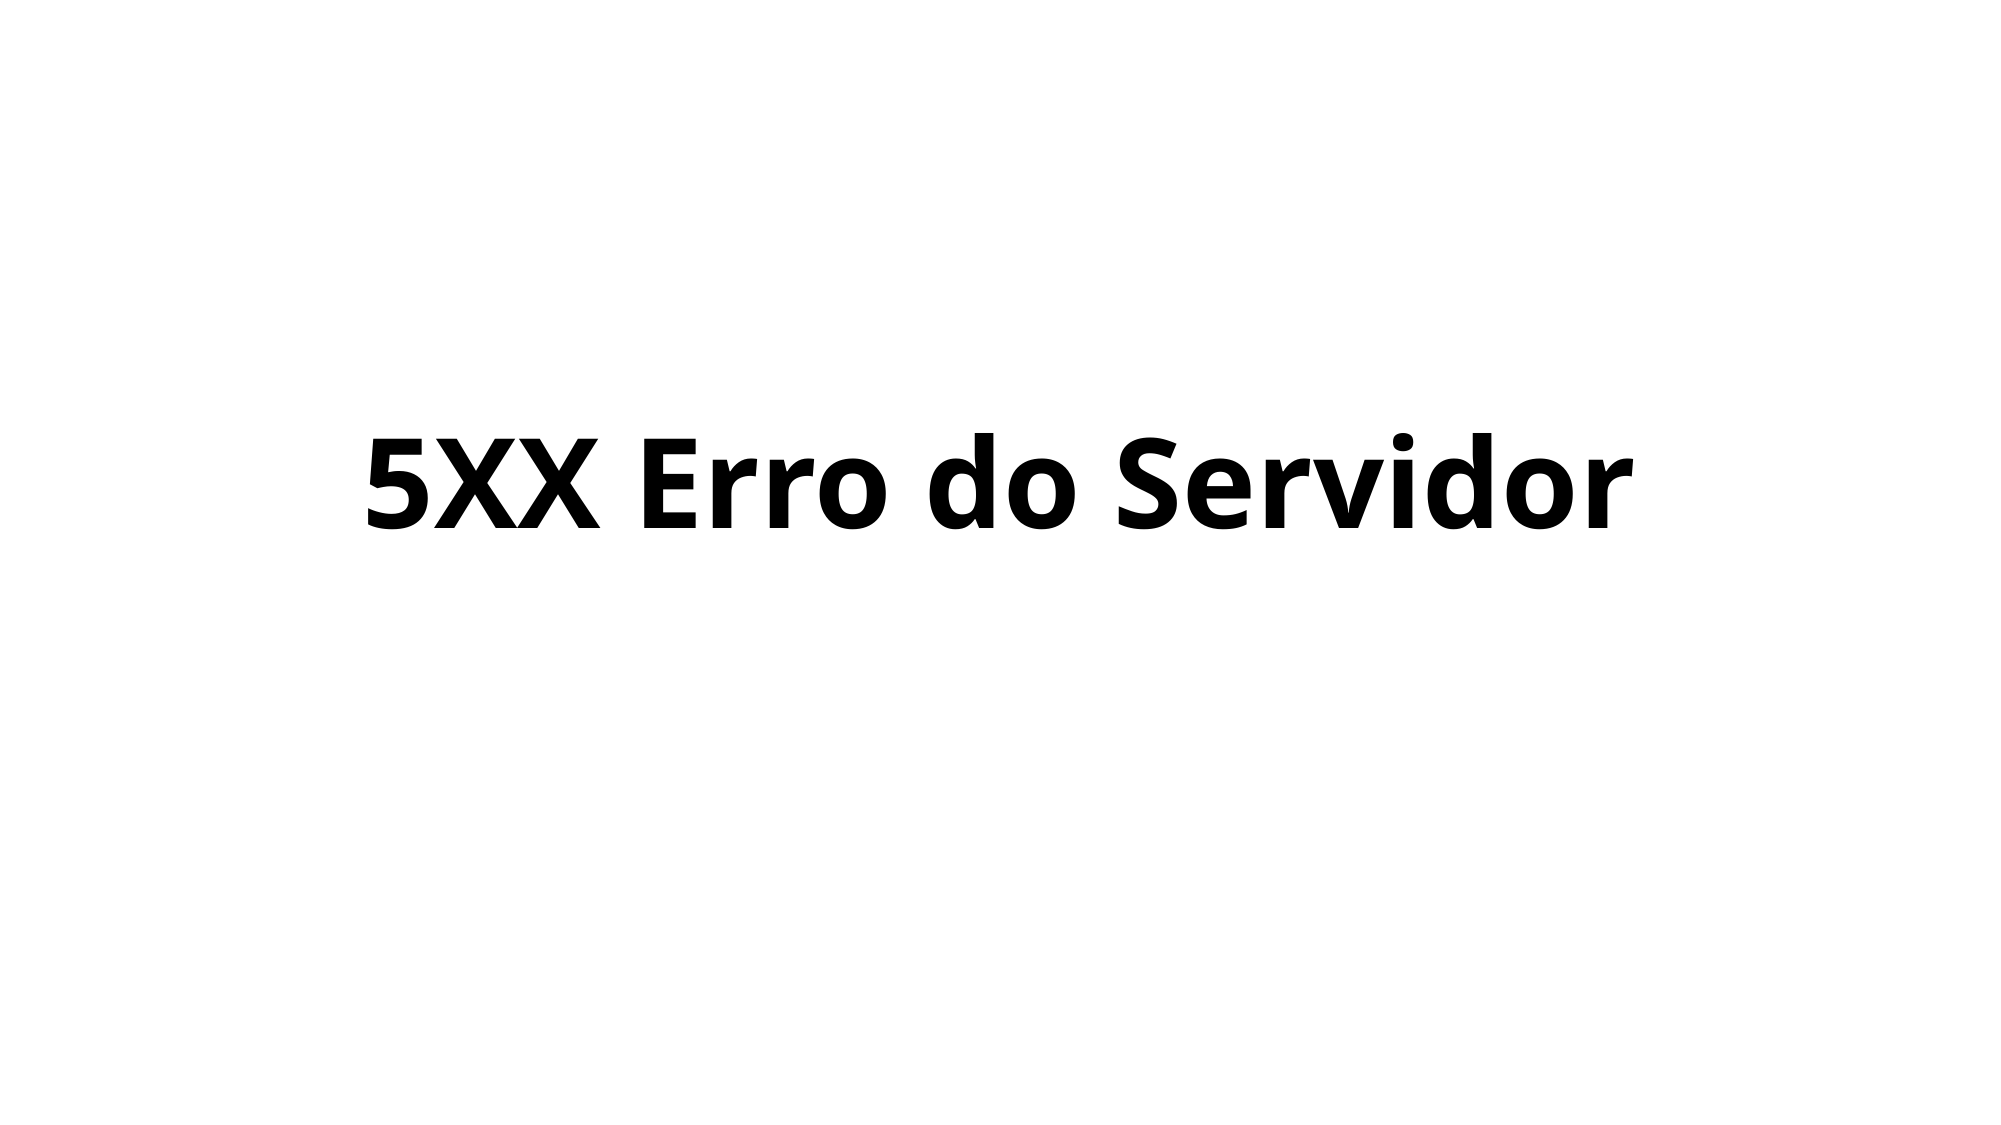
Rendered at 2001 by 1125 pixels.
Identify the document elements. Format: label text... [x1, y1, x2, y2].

title 5XX Erro do Servidor [249, 184, 1750, 576]
